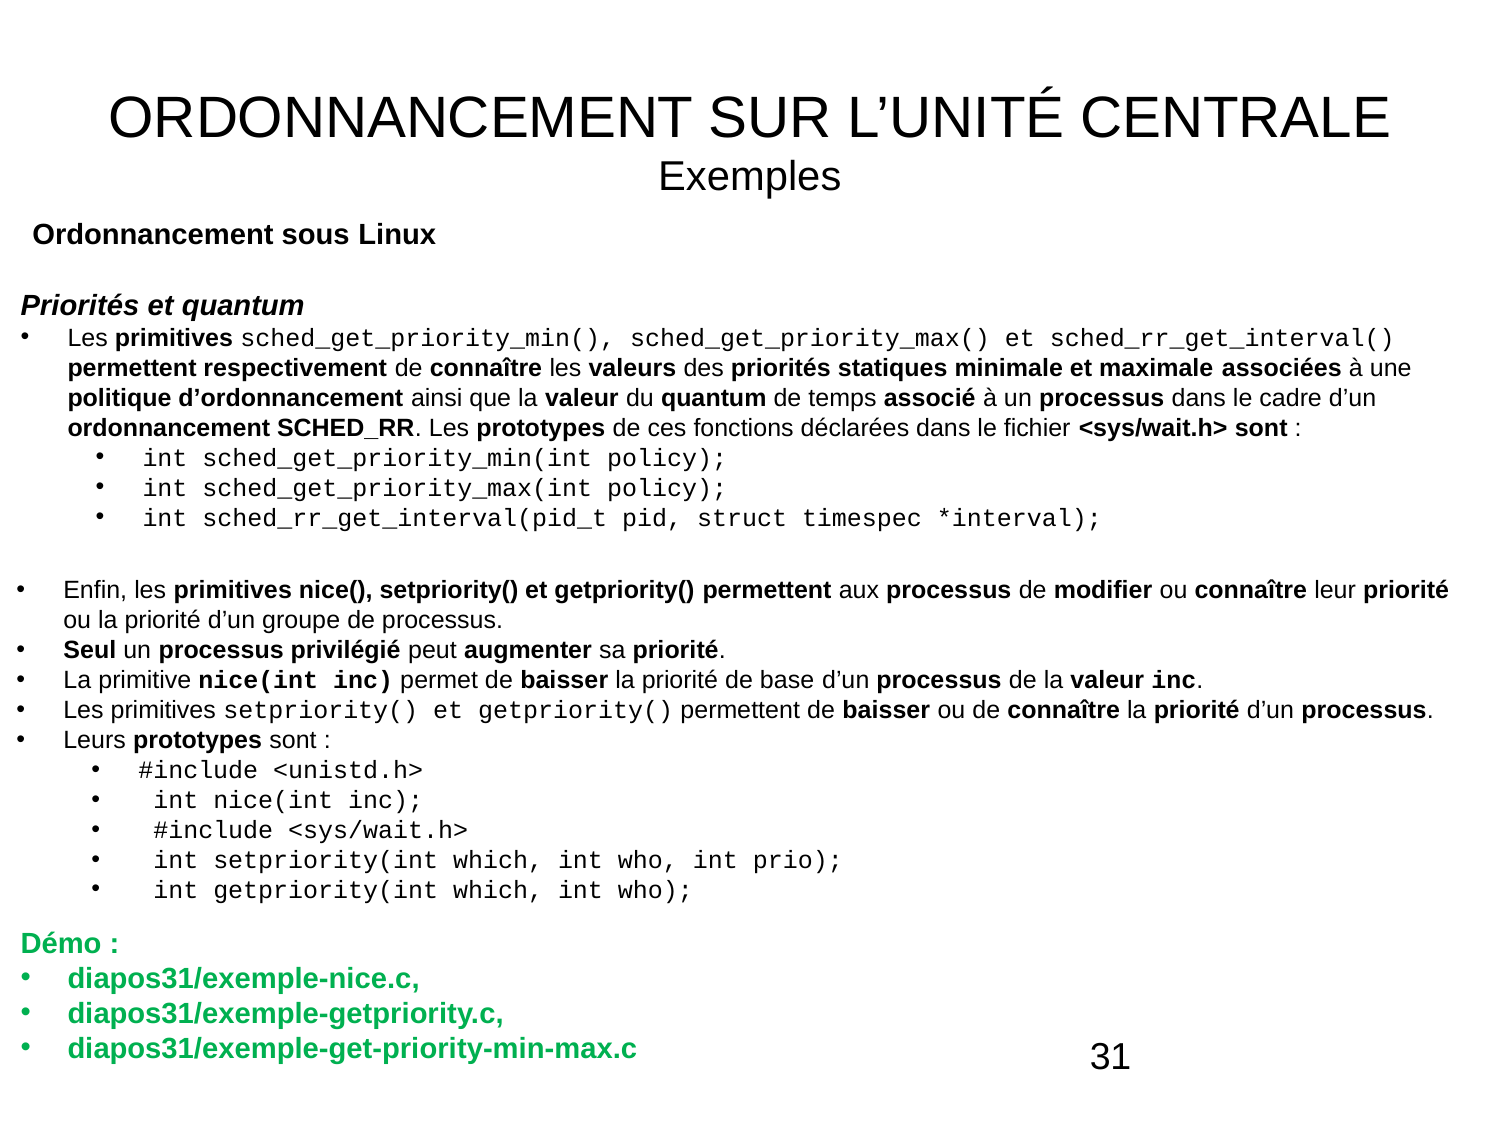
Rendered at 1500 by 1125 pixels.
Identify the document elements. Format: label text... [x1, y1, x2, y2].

text_box Démo : diapos31/exemple-nice.c, diapos31/exemple-getpriority.c, diapos31/exemple-get-priority-min-max.c [5, 916, 1269, 1072]
text_box Enfin, les primitives nice(), setpriority() et getpriority() permettent aux processus de modifier ou connaître leur priorité ou la priorité d’un groupe de processus. Seul un processus privilégié peut augmenter sa priorité. La primitive nice(int inc) permet de baisser la priorité de base d’un processus de la valeur inc. Les primitives setpriority() et getpriority() permettent de baisser ou de connaître la priorité d’un processus. Leurs prototypes sont : #include <unistd.h> int nice(int inc); #include <sys/wait.h> int setpriority(int which, int who, int prio); int getpriority(int which, int who); [1, 566, 1495, 911]
text_box Ordonnancement sous Linux [17, 208, 1500, 258]
slide_number 31 [1074, 1024, 1426, 1103]
text_box Priorités et quantum Les primitives sched_get_priority_min(), sched_get_priority_max() et sched_rr_get_interval() permettent respectivement de connaître les valeurs des priorités statiques minimale et maximale associées à une politique d’ordonnancement ainsi que la valeur du quantum de temps associé à un processus dans le cadre d’un ordonnancement SCHED_RR. Les prototypes de ces fonctions déclarées dans le fichier <sys/wait.h> sont : int sched_get_priority_min(int policy); int sched_get_priority_max(int policy); int sched_rr_get_interval(pid_t pid, struct timespec *interval); [5, 278, 1486, 539]
title ORDONNANCEMENT SUR L’UNITÉ CENTRALE Exemples [75, 45, 1425, 208]
